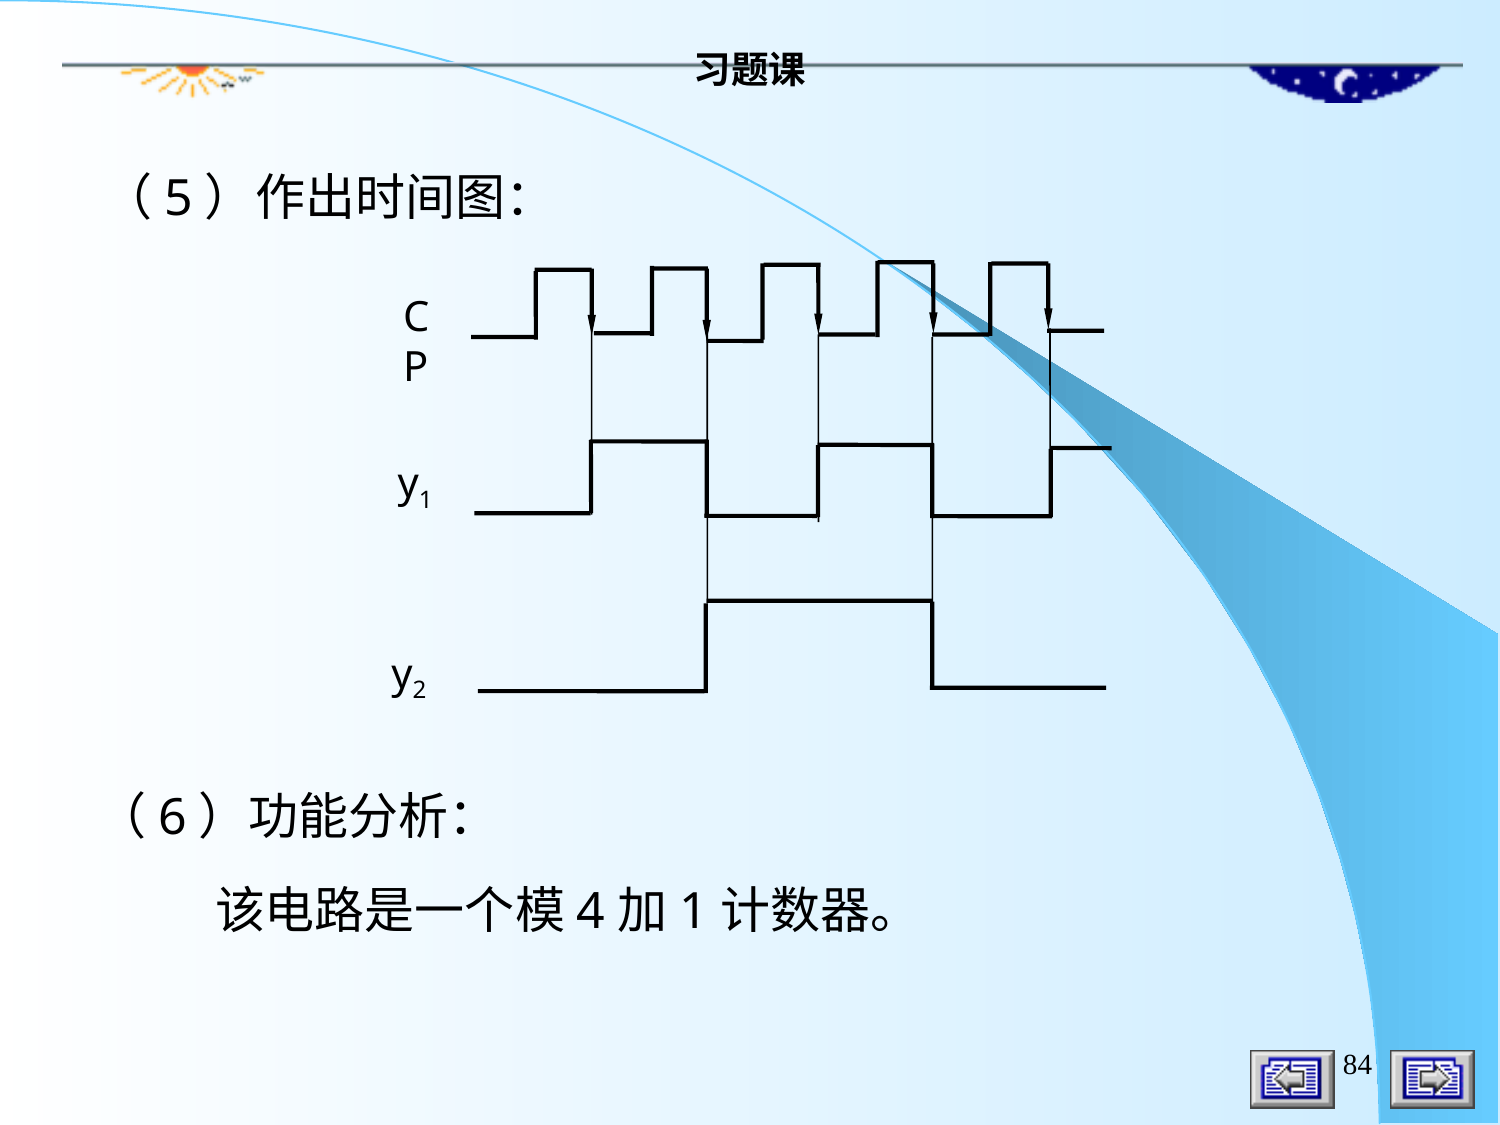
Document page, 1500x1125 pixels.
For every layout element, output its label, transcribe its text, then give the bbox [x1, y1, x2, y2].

text_box （6）功能分析： [81, 776, 740, 852]
picture [1249, 1050, 1335, 1109]
slide_number 84 [1074, 1025, 1388, 1100]
text_box 该电路是一个模4加1计数器。 [199, 870, 1061, 946]
title 习题课 [112, 103, 1388, 113]
picture [62, 62, 1463, 103]
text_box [1105, 447, 1112, 518]
picture [1390, 1050, 1475, 1109]
title 习题课 [112, 24, 1388, 62]
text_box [376, 260, 1105, 714]
text_box （5）作出时间图： [87, 158, 746, 233]
